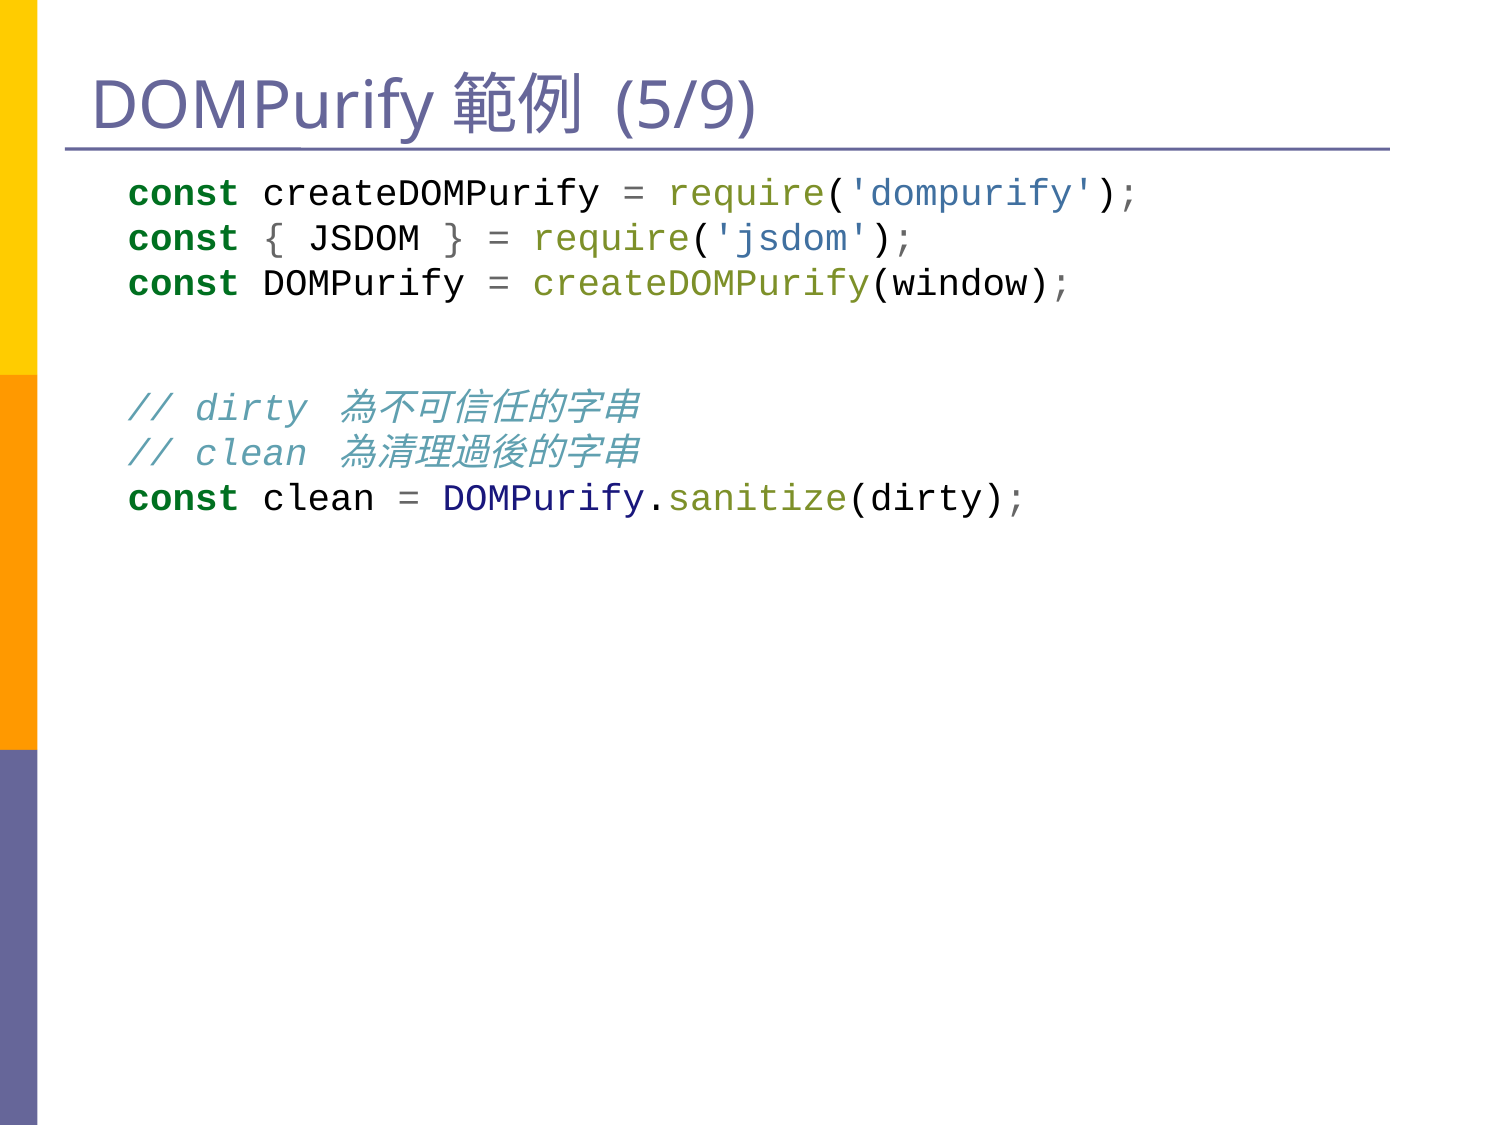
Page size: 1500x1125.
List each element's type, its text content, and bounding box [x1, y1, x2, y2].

title DOMPurify範例 (5/9) [75, 19, 1425, 149]
list const createDOMPurify = require('dompurify'); const { JSDOM } = require('jsdom'); const DOMPurify = createDOMPurify(window); // dirty 為不可信任的字串 // clean 為清理過後的字串 const clean = DOMPurify.sanitize(dirty); [75, 160, 1425, 1006]
